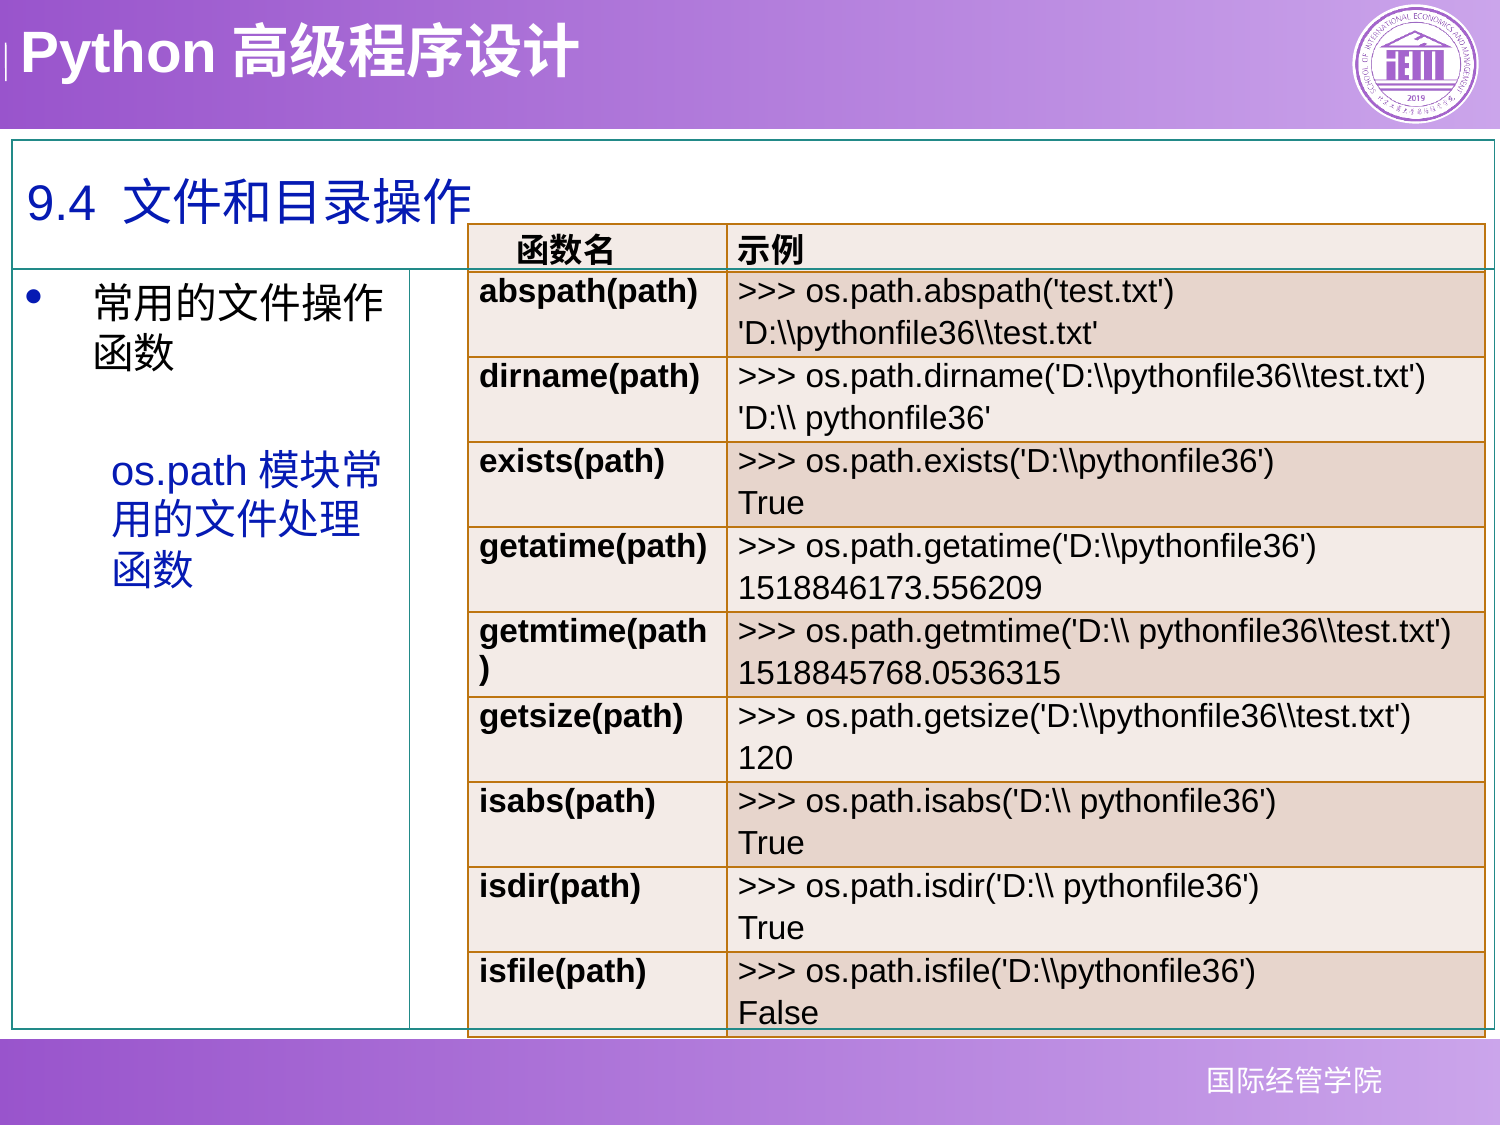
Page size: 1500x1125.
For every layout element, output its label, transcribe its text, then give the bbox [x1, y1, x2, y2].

table_cell isfile(path) [469, 1030, 726, 1036]
table_cell >>> os.path.isfile('D:\\pythonfile36') False [728, 1030, 1484, 1036]
list 常用的文件操作函数 os.path模块常用的文件处理函数 [11, 270, 409, 1030]
title 9.4 文件和目录操作 [11, 139, 1495, 270]
picture [1354, 6, 1477, 122]
text_box [409, 269, 1495, 1030]
